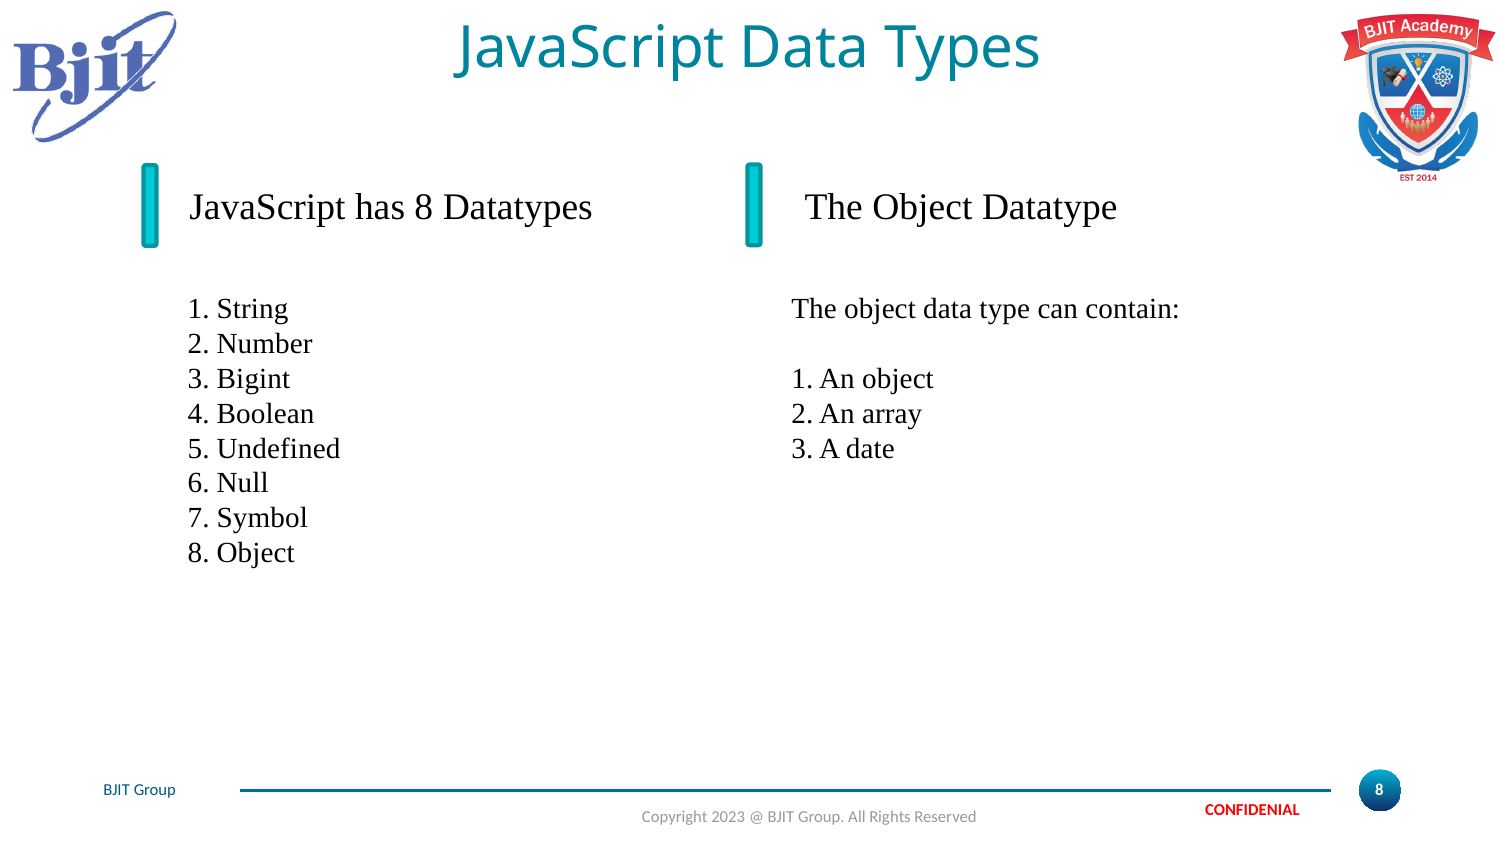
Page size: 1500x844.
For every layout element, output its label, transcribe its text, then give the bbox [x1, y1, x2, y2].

picture [13, 10, 177, 143]
picture [1337, 10, 1500, 185]
text_box 1. String 2. Number 3. Bigint 4. Boolean 5. Undefined 6. Null 7. Symbol 8. Object [172, 281, 530, 577]
text_box [745, 162, 763, 248]
text_box [141, 163, 159, 248]
text_box JavaScript has 8 Datatypes [174, 175, 609, 235]
text_box The Object Datatype [789, 175, 1134, 235]
title JavaScript Data Types [327, 9, 1173, 96]
text_box The object data type can contain: 1. An object 2. An array 3. A date [776, 281, 1199, 472]
